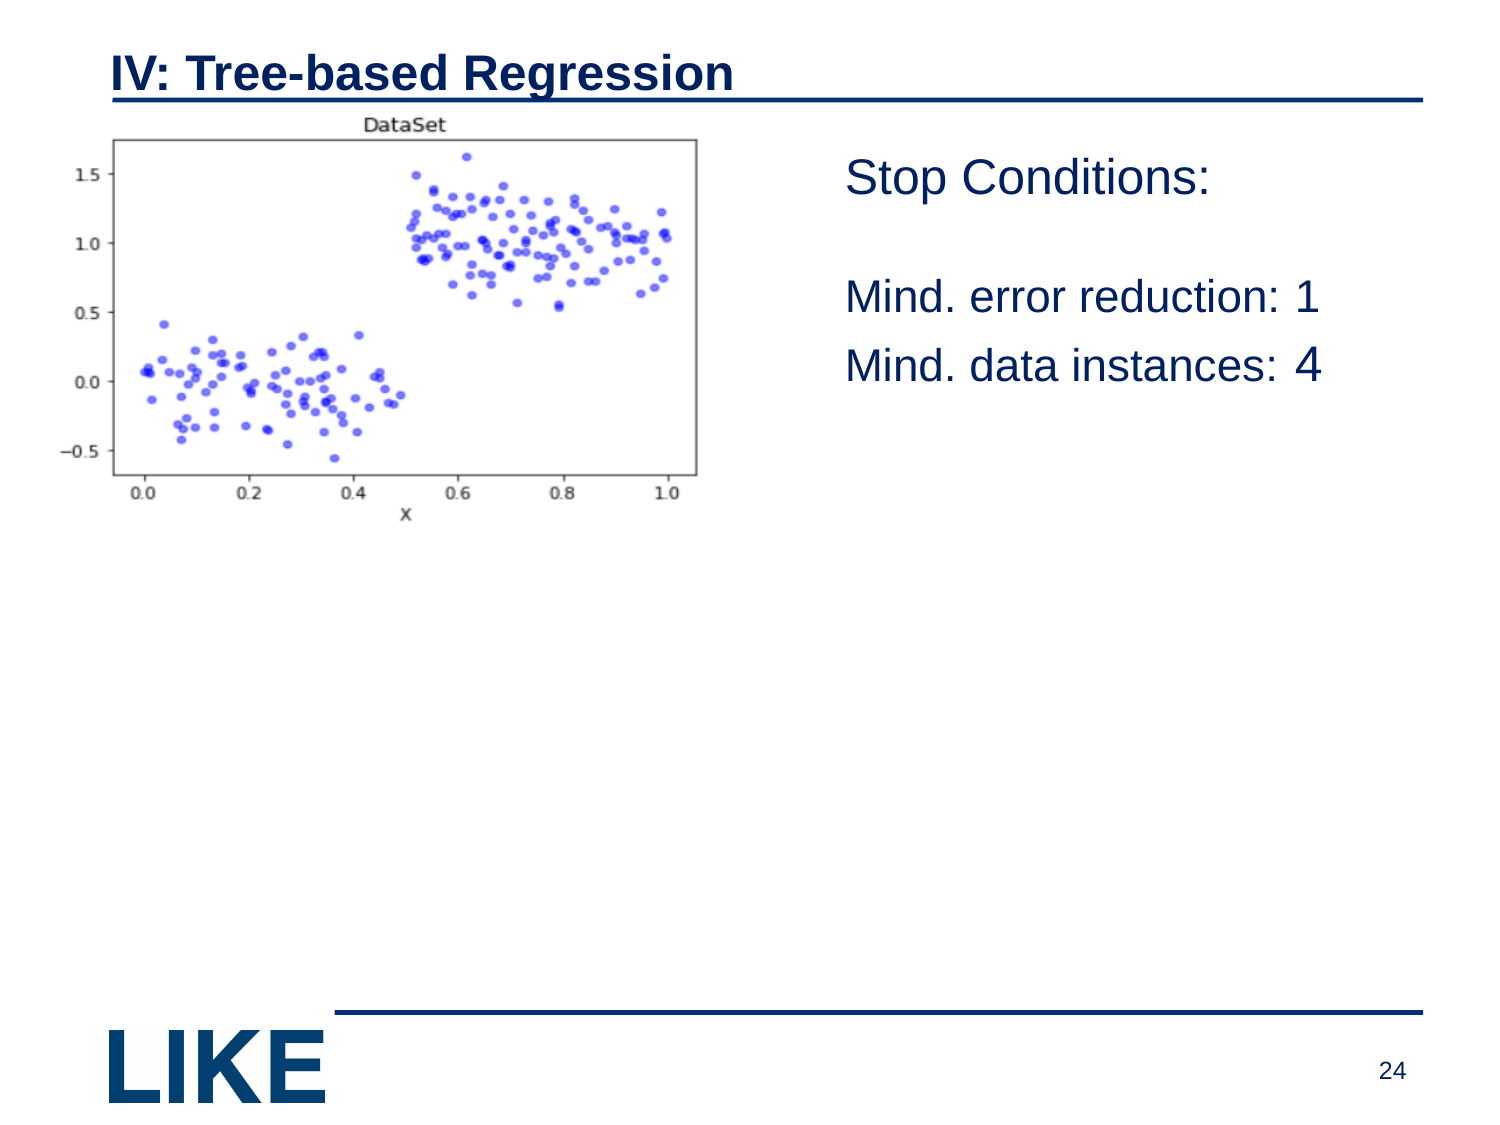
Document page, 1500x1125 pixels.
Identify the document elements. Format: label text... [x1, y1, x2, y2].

title IV: Tree-based Regression [95, 32, 1446, 161]
picture [58, 113, 709, 533]
picture [109, 1030, 325, 1103]
text_box Stop Conditions: Mind. error reduction: 1 Mind. data instances: 4 [830, 137, 1500, 409]
